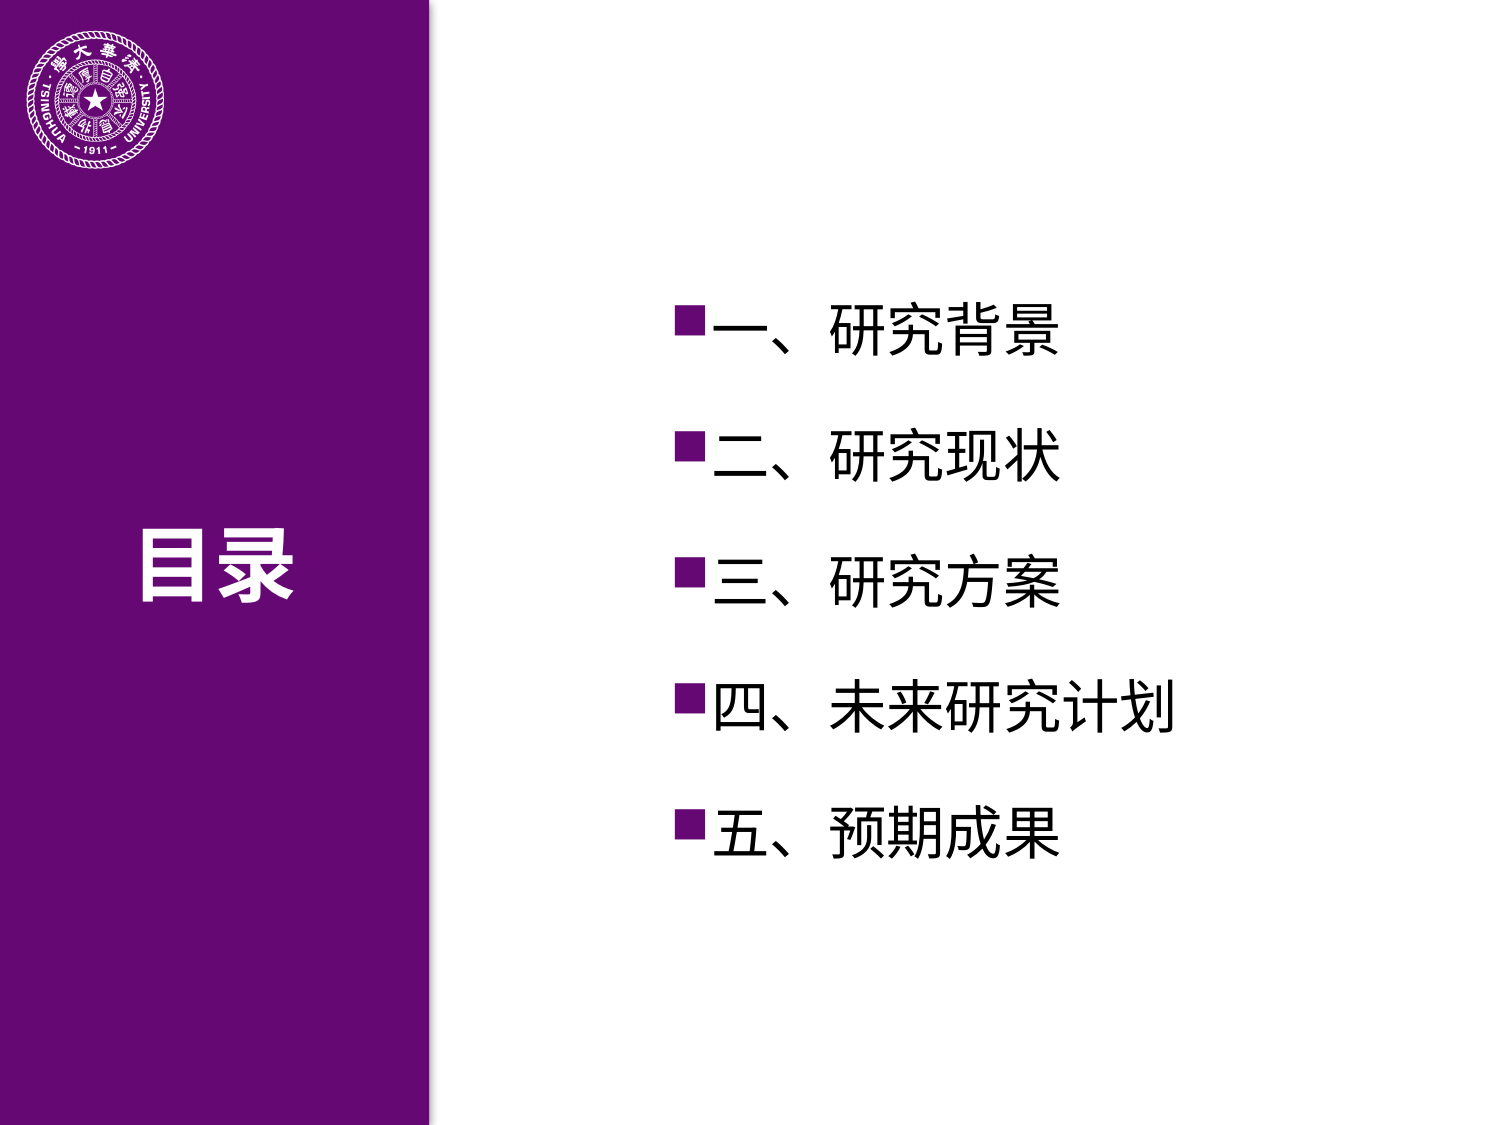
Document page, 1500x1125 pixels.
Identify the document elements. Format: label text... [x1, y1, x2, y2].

title 目录 [30, 322, 399, 803]
list 一、研究背景 二、研究现状 三、研究方案 四、未来研究计划 五、预期成果 [654, 186, 1401, 939]
